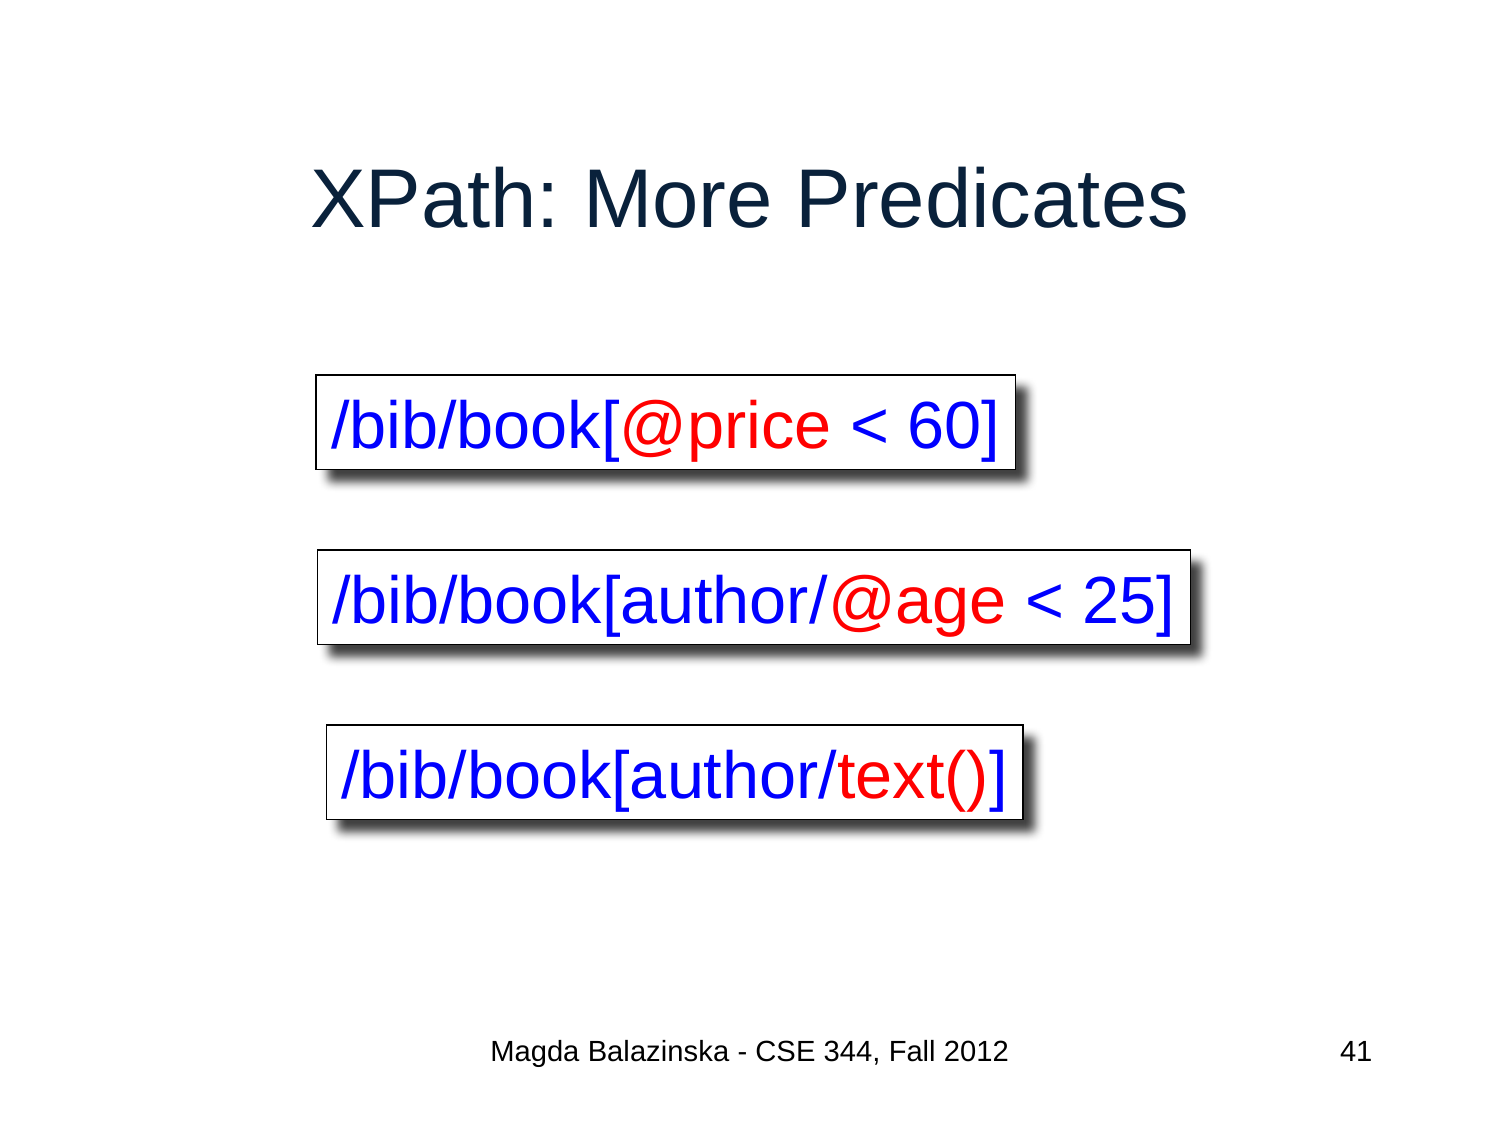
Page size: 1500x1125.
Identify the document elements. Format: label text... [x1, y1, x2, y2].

text_box /bib/book[author/@age < 25] [317, 549, 1191, 645]
text_box /bib/book[@price < 60] [316, 374, 1016, 470]
text_box /bib/book[author/text()] [326, 724, 1023, 820]
footer Magda Balazinska - CSE 344, Fall 2012 [474, 1024, 1026, 1101]
slide_number 41 [1074, 1024, 1388, 1101]
title XPath: More Predicates [112, 99, 1388, 288]
